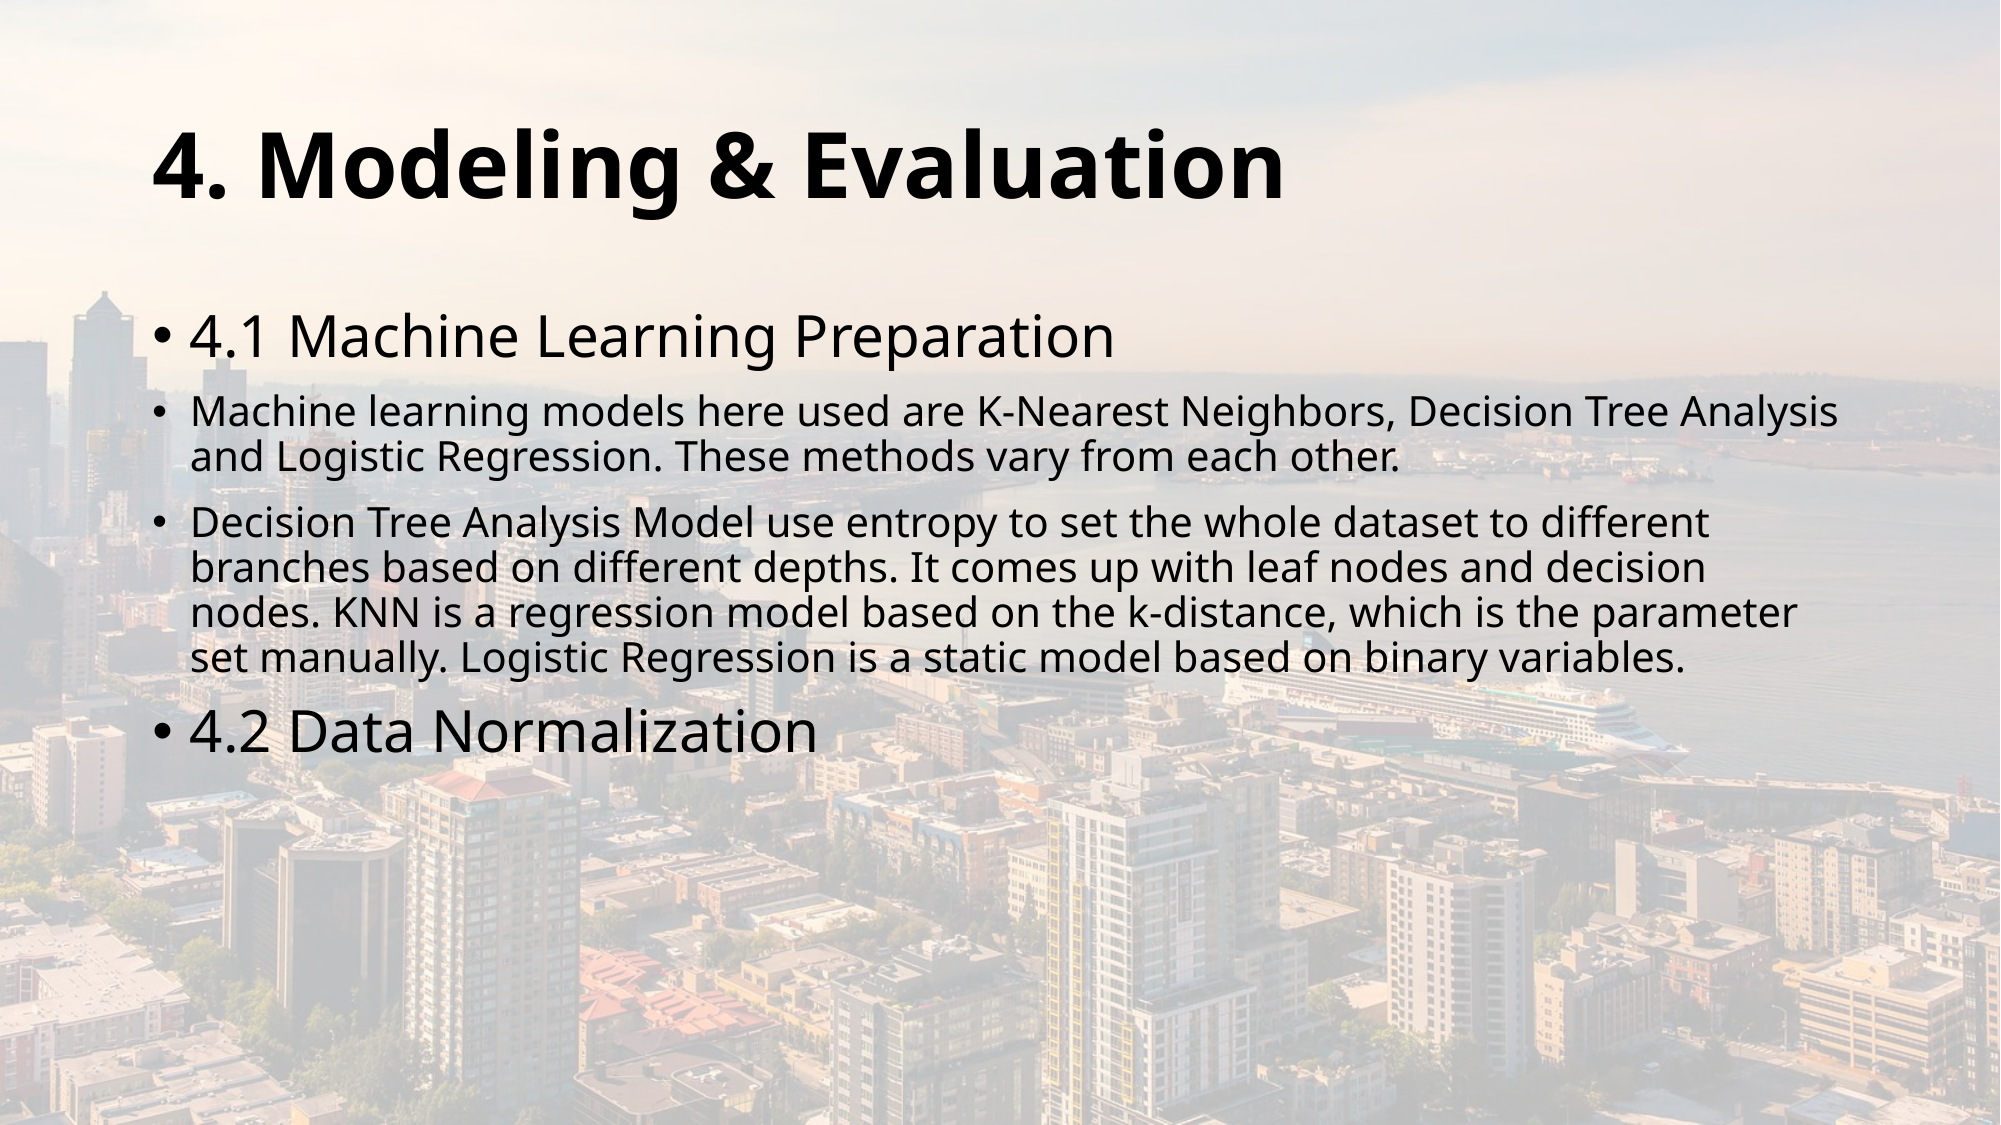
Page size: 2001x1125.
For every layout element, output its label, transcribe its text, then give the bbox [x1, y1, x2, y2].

list 4.1 Machine Learning Preparation Machine learning models here used are K-Nearest Neighbors, Decision Tree Analysis and Logistic Regression. These methods vary from each other. Decision Tree Analysis Model use entropy to set the whole dataset to different branches based on different depths. It comes up with leaf nodes and decision nodes. KNN is a regression model based on the k-distance, which is the parameter set manually. Logistic Regression is a static model based on binary variables. 4.2 Data Normalization [137, 299, 1863, 1014]
title 4. Modeling & Evaluation [137, 59, 1863, 278]
